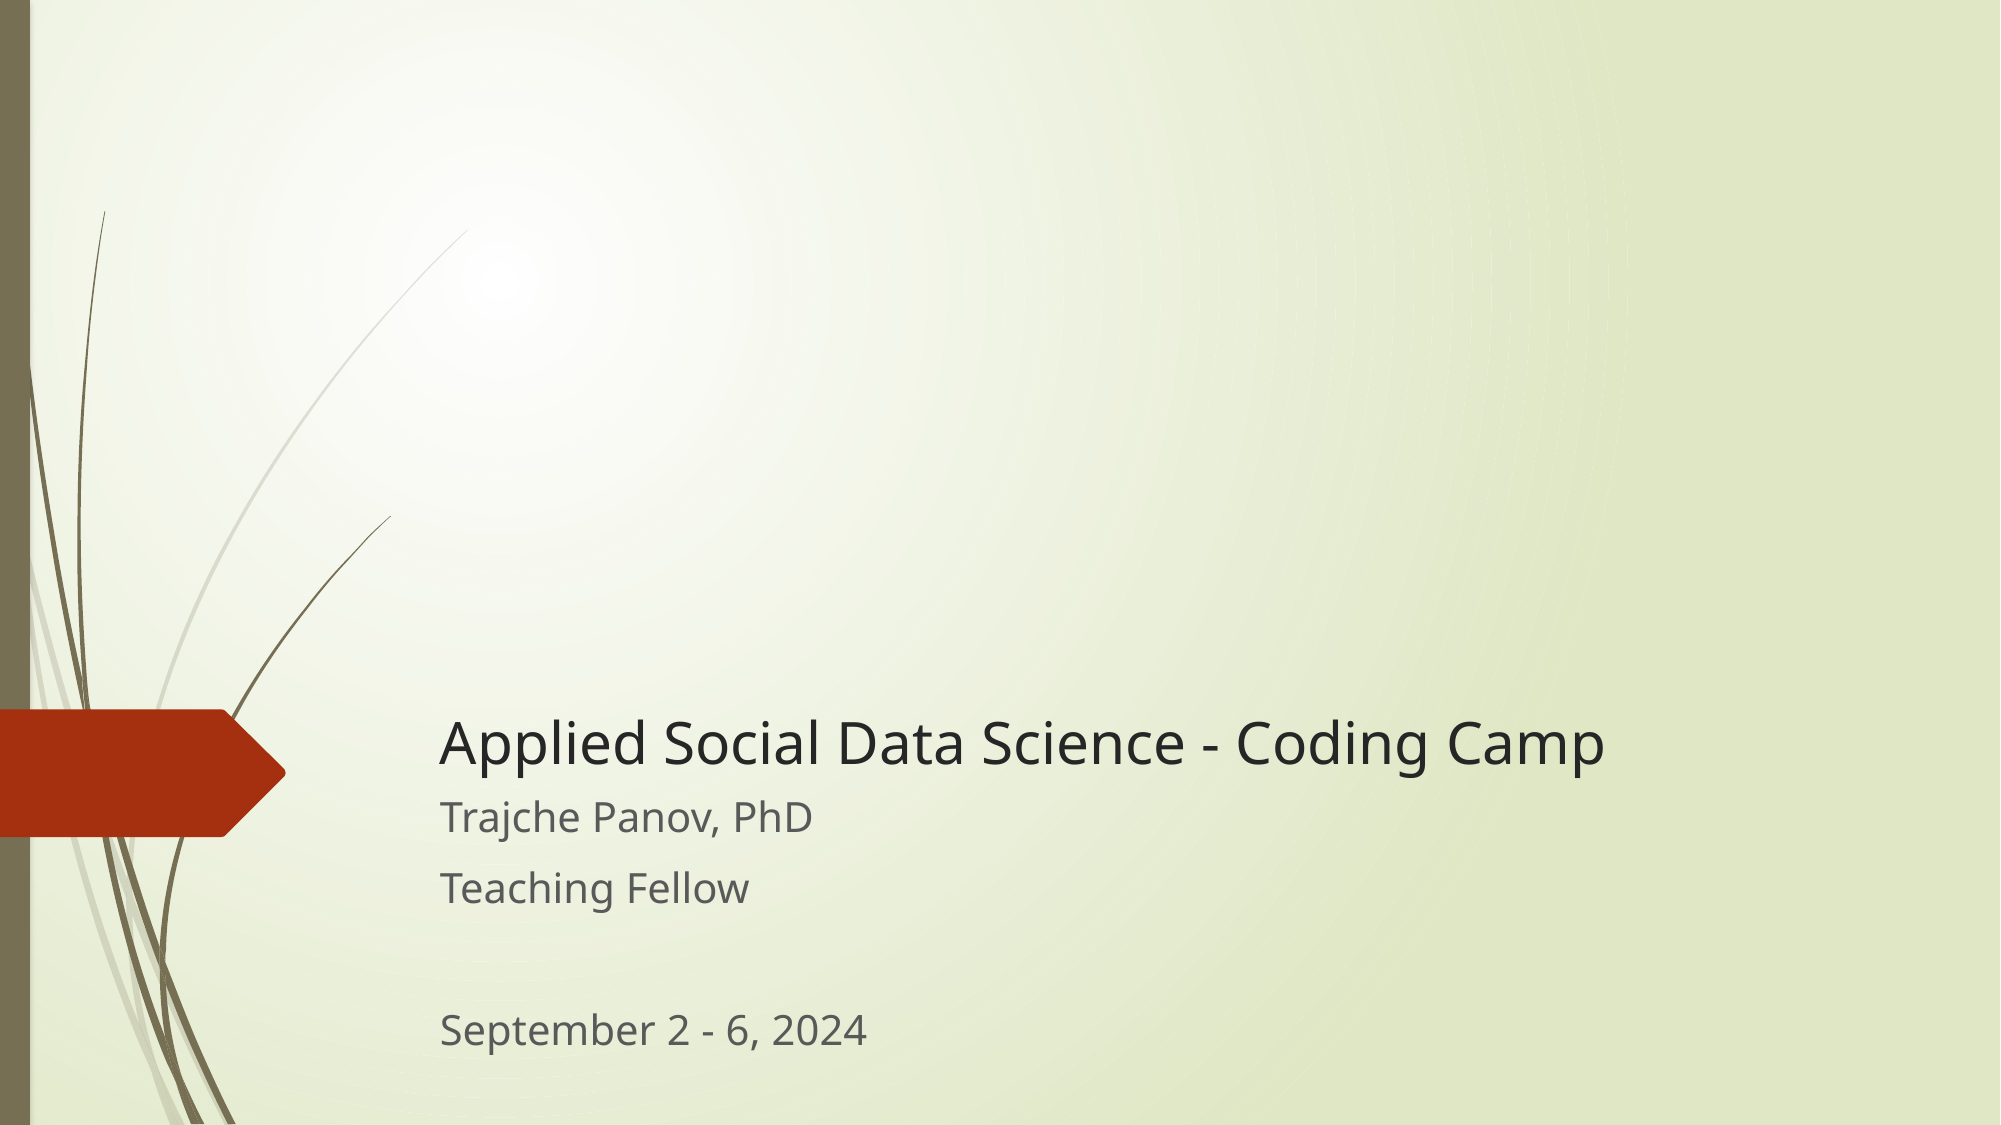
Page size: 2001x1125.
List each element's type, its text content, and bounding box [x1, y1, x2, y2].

subtitle Trajche Panov, PhD Teaching Fellow September 2 - 6, 2024 [424, 783, 1888, 969]
title Applied Social Data Science - Coding Camp [424, 412, 1888, 783]
